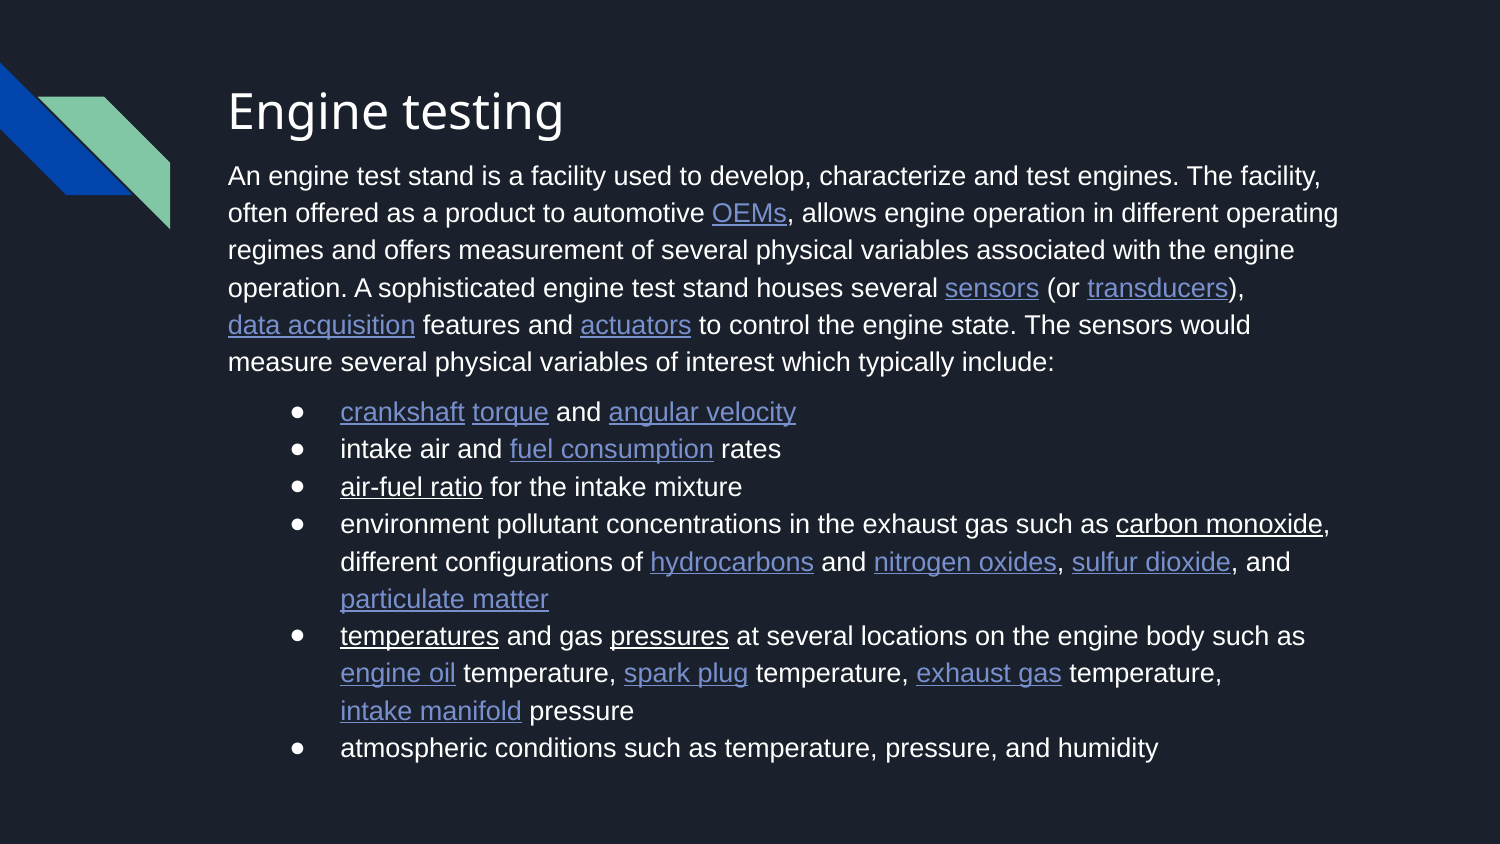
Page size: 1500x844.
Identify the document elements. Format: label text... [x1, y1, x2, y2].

title Engine testing [212, 64, 1368, 138]
list An engine test stand is a facility used to develop, characterize and test engines. The facility, often offered as a product to automotive OEMs, allows engine operation in different operating regimes and offers measurement of several physical variables associated with the engine operation. A sophisticated engine test stand houses several sensors (or transducers), data acquisition features and actuators to control the engine state. The sensors would measure several physical variables of interest which typically include: crankshaft torque and angular velocity intake air and fuel consumption rates air-fuel ratio for the intake mixture environment pollutant concentrations in the exhaust gas such as carbon monoxide, different configurations of hydrocarbons and nitrogen oxides, sulfur dioxide, and particulate matter temperatures and gas pressures at several locations on the engine body such as engine oil temperature, spark plug temperature, exhaust gas temperature, intake manifold pressure atmospheric conditions such as temperature, pressure, and humidity [212, 138, 1368, 834]
